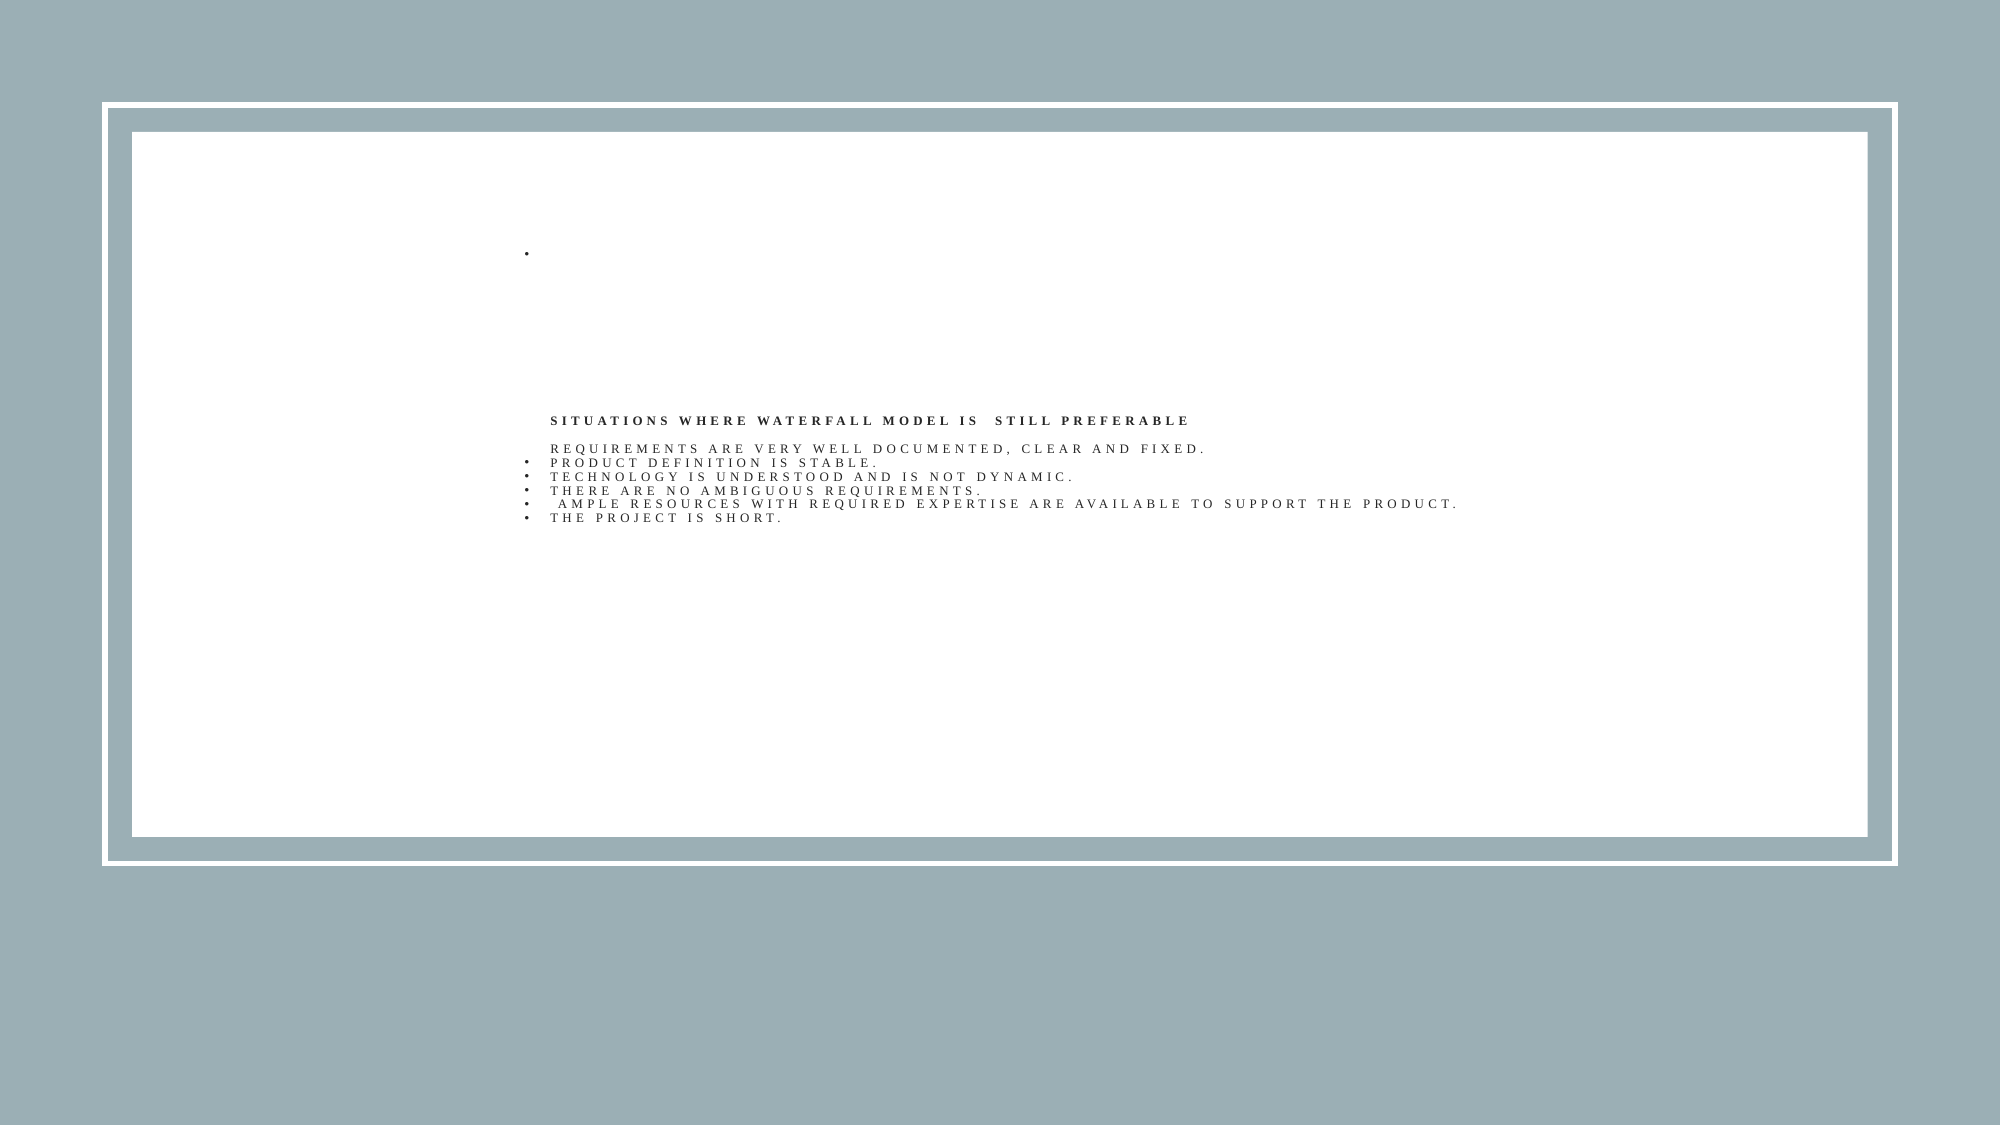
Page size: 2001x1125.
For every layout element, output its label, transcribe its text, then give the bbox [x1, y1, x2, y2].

text_box [104, 104, 1896, 865]
title Situations where waterfall model is Still Preferable Requirements are very well documented, clear and fixed. Product definition is stable. Technology is understood and is not dynamic. There are no ambiguous requirements. Ample resources with required expertise are available to support the product. The project is short. [205, 209, 1791, 762]
text_box [131, 131, 1869, 838]
